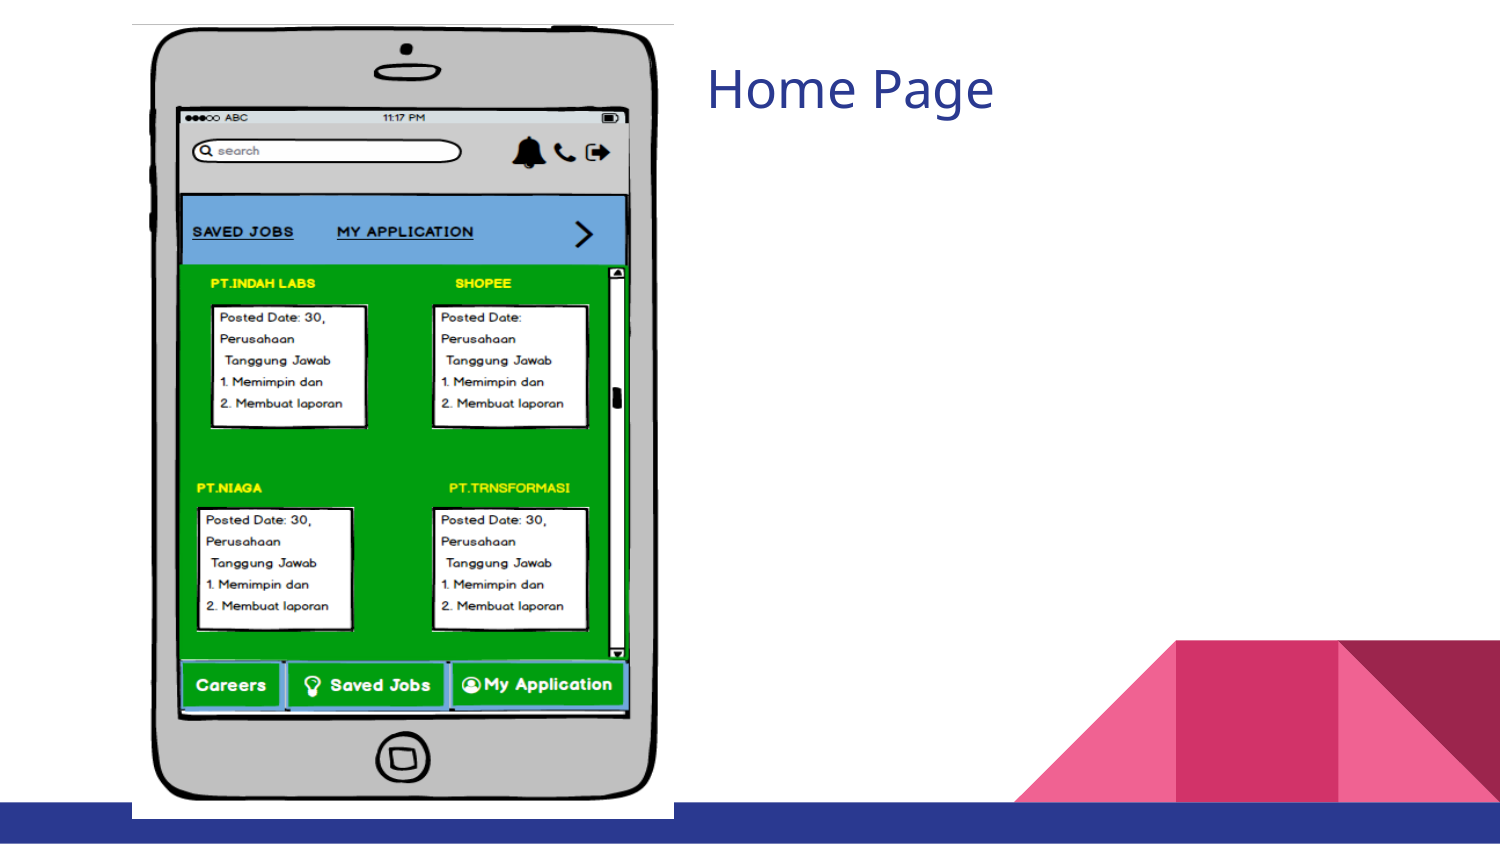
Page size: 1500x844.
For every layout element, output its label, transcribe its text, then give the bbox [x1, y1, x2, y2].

title Home Page [691, 40, 1361, 135]
picture [131, 24, 674, 819]
